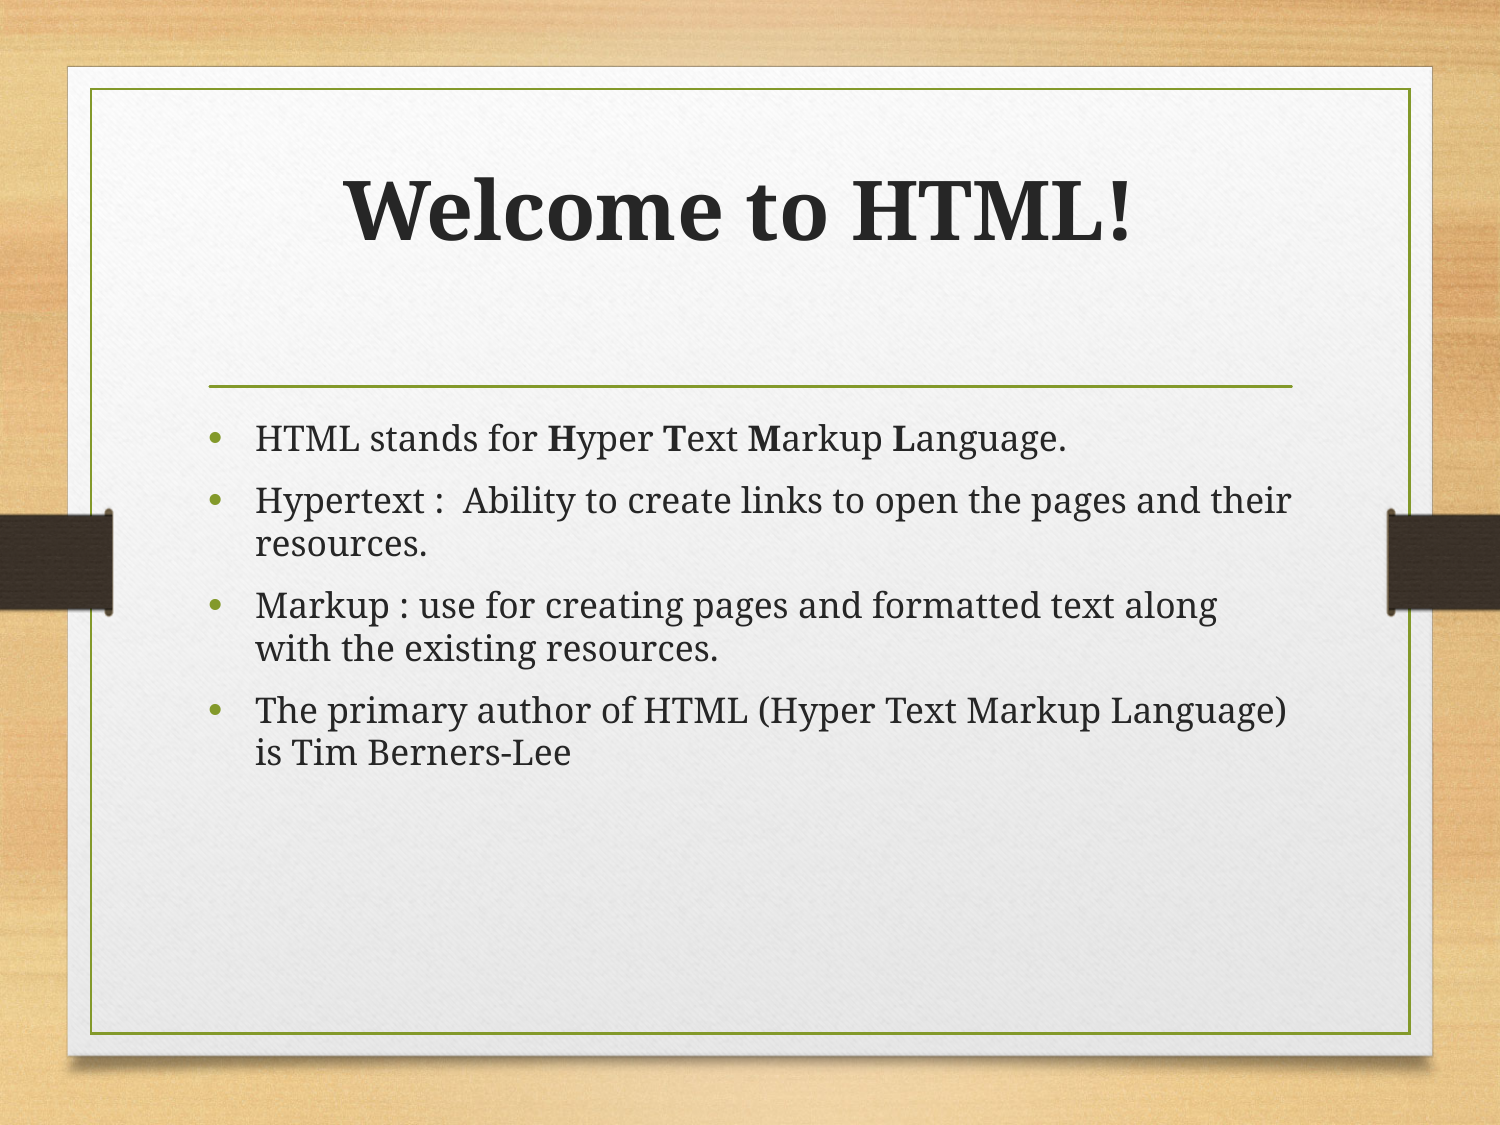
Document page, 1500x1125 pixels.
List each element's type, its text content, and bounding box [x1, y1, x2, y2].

picture [0, 0, 1500, 1125]
title Welcome to HTML! [193, 150, 1309, 365]
list HTML stands for Hyper Text Markup Language. Hypertext : Ability to create links to open the pages and their resources. Markup : use for creating pages and formatted text along with the existing resources. The primary author of HTML (Hyper Text Markup Language) is Tim Berners-Lee [193, 408, 1309, 974]
